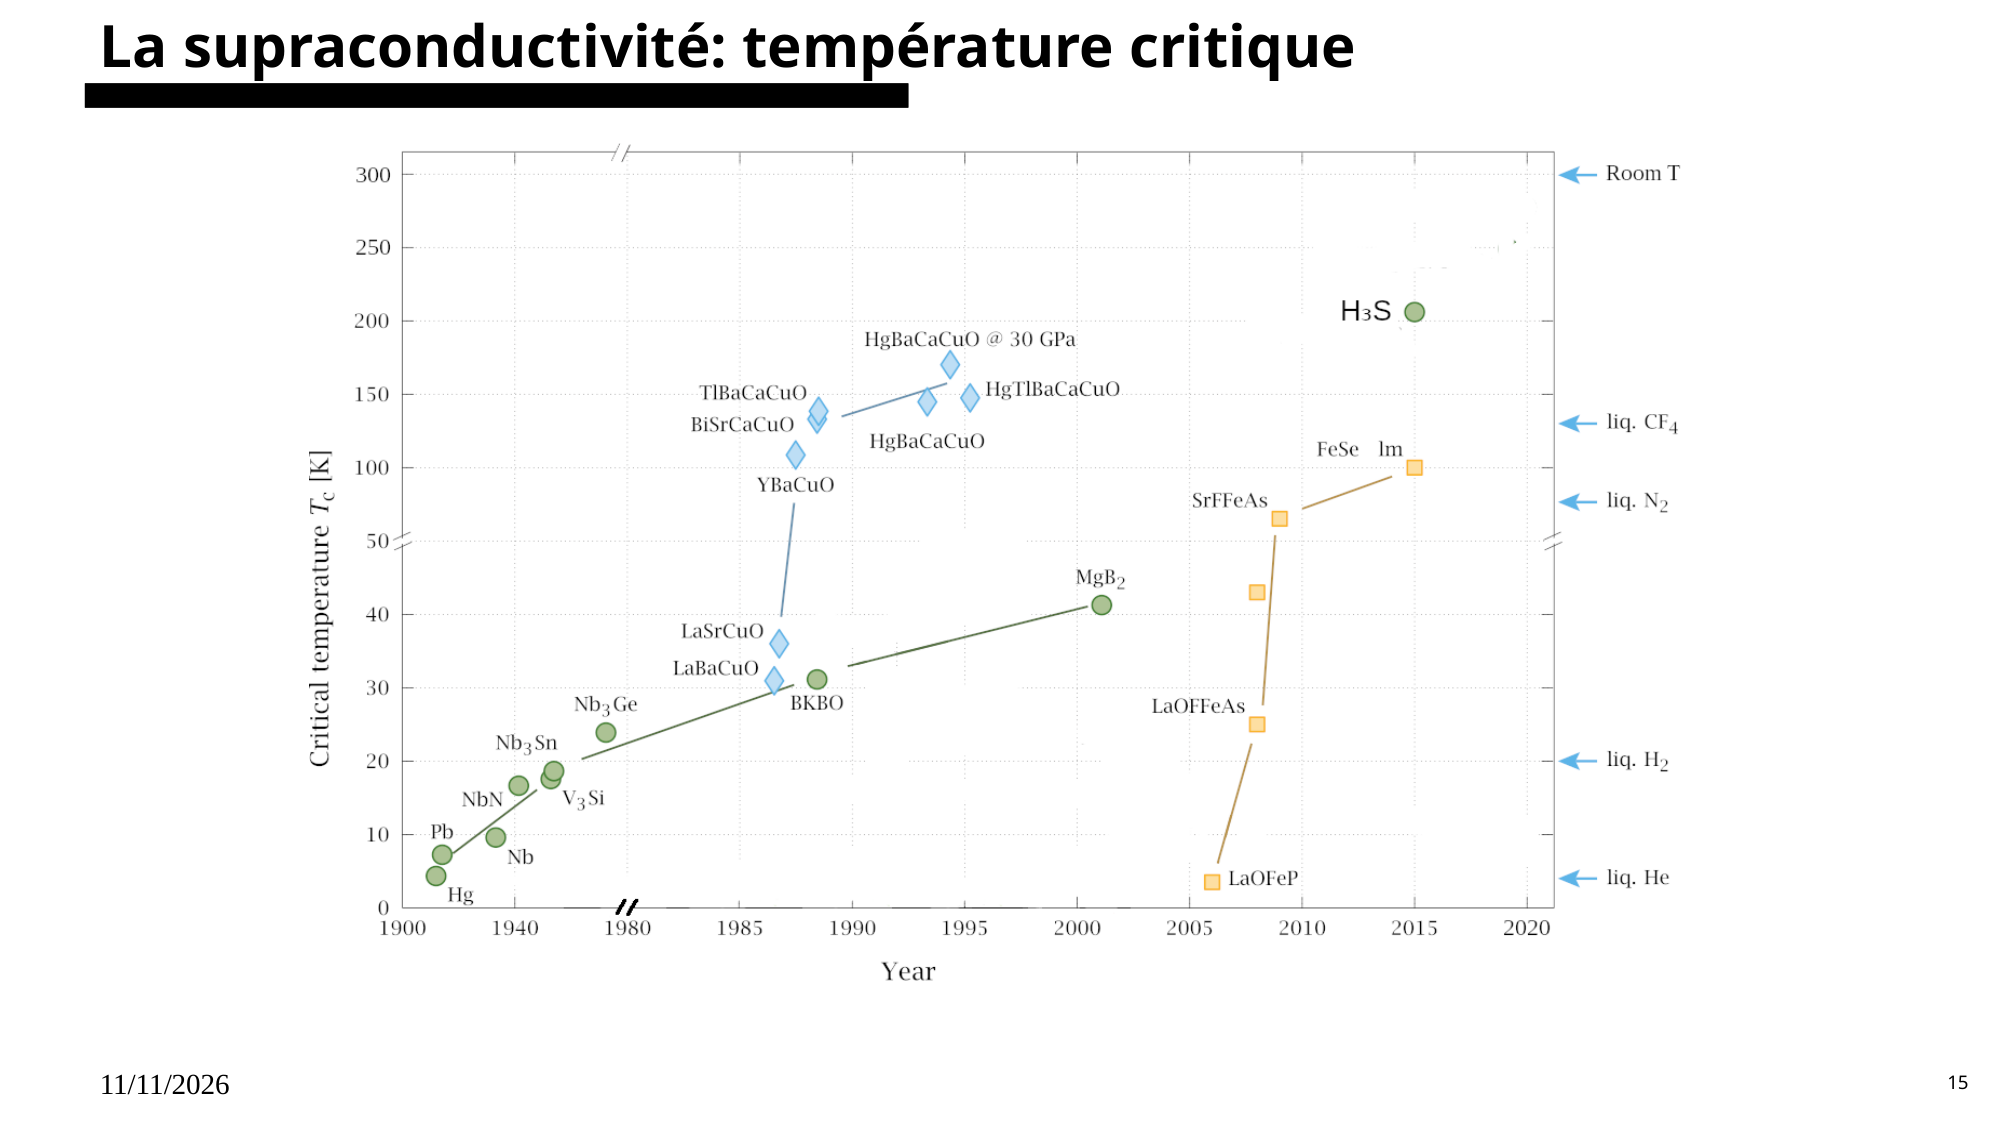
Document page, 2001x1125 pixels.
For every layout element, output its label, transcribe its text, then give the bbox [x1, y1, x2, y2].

slide_number 15 [1879, 1053, 1984, 1113]
footer La supraconductivité: température critique [84, 3, 1983, 85]
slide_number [84, 1053, 535, 1113]
picture [309, 143, 1691, 984]
